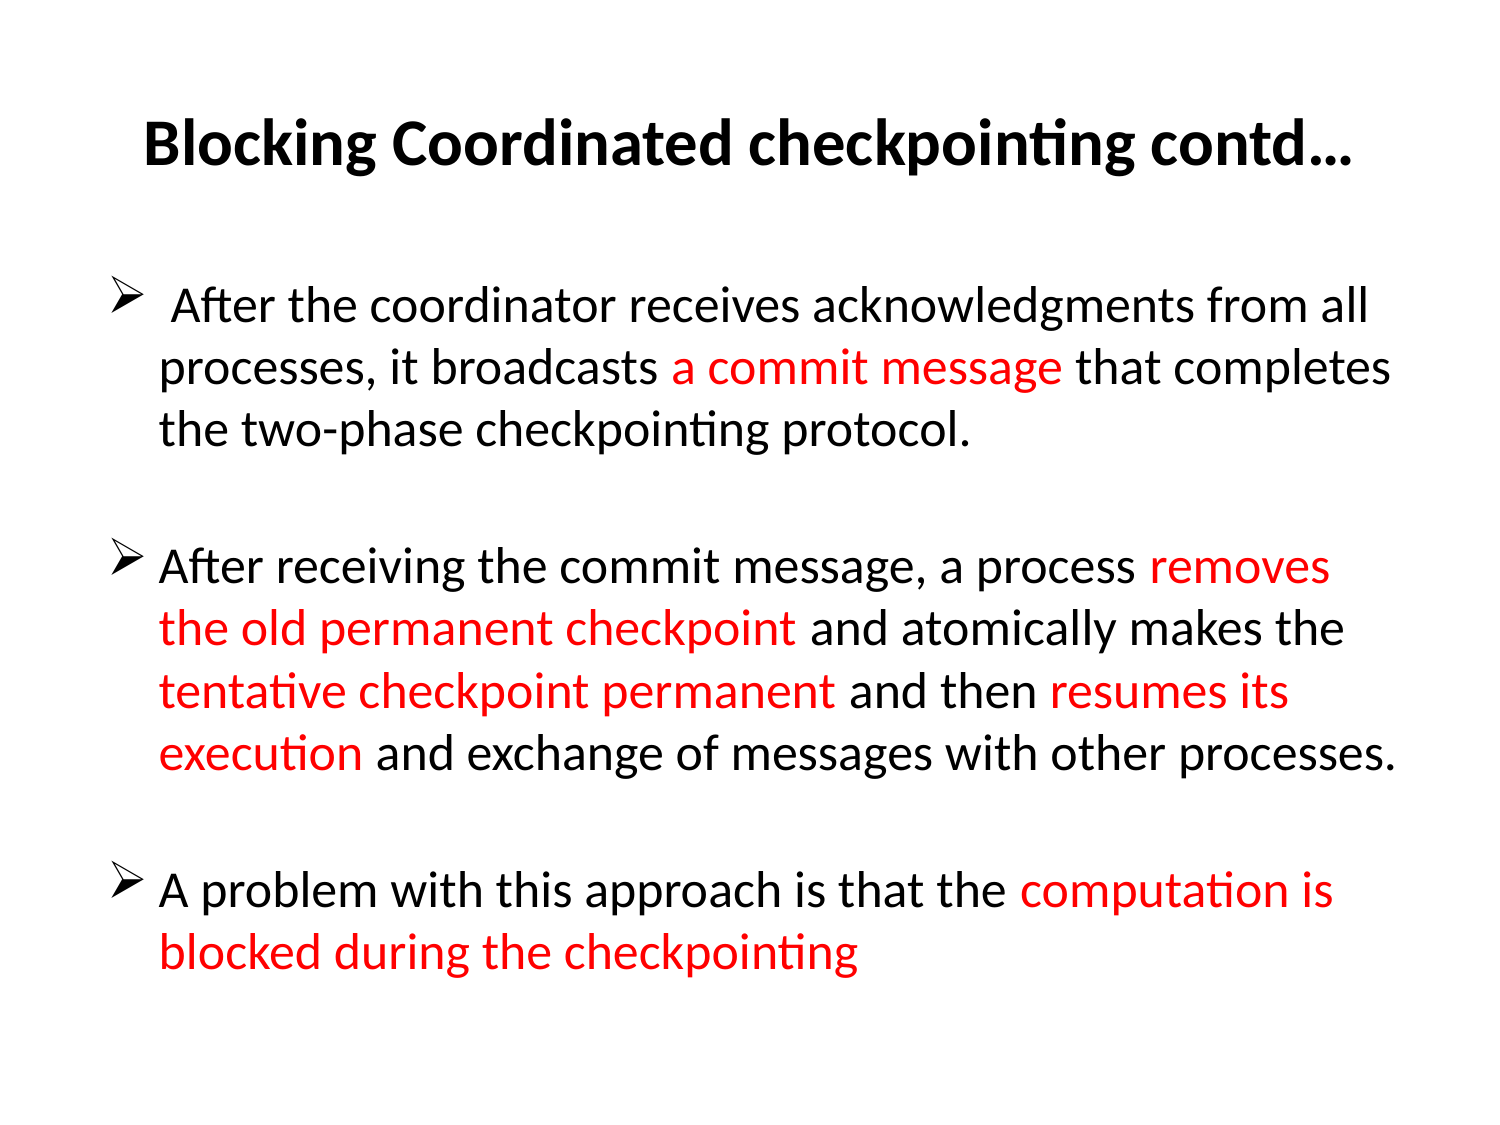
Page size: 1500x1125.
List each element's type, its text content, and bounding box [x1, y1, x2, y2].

list After the coordinator receives acknowledgments from all processes, it broadcasts a commit message that completes the two-phase checkpointing protocol. After receiving the commit message, a process removes the old permanent checkpoint and atomically makes the tentative checkpoint permanent and then resumes its execution and exchange of messages with other processes. A problem with this approach is that the computation is blocked during the checkpointing [75, 262, 1425, 1005]
title Blocking Coordinated checkpointing contd… [75, 45, 1425, 233]
